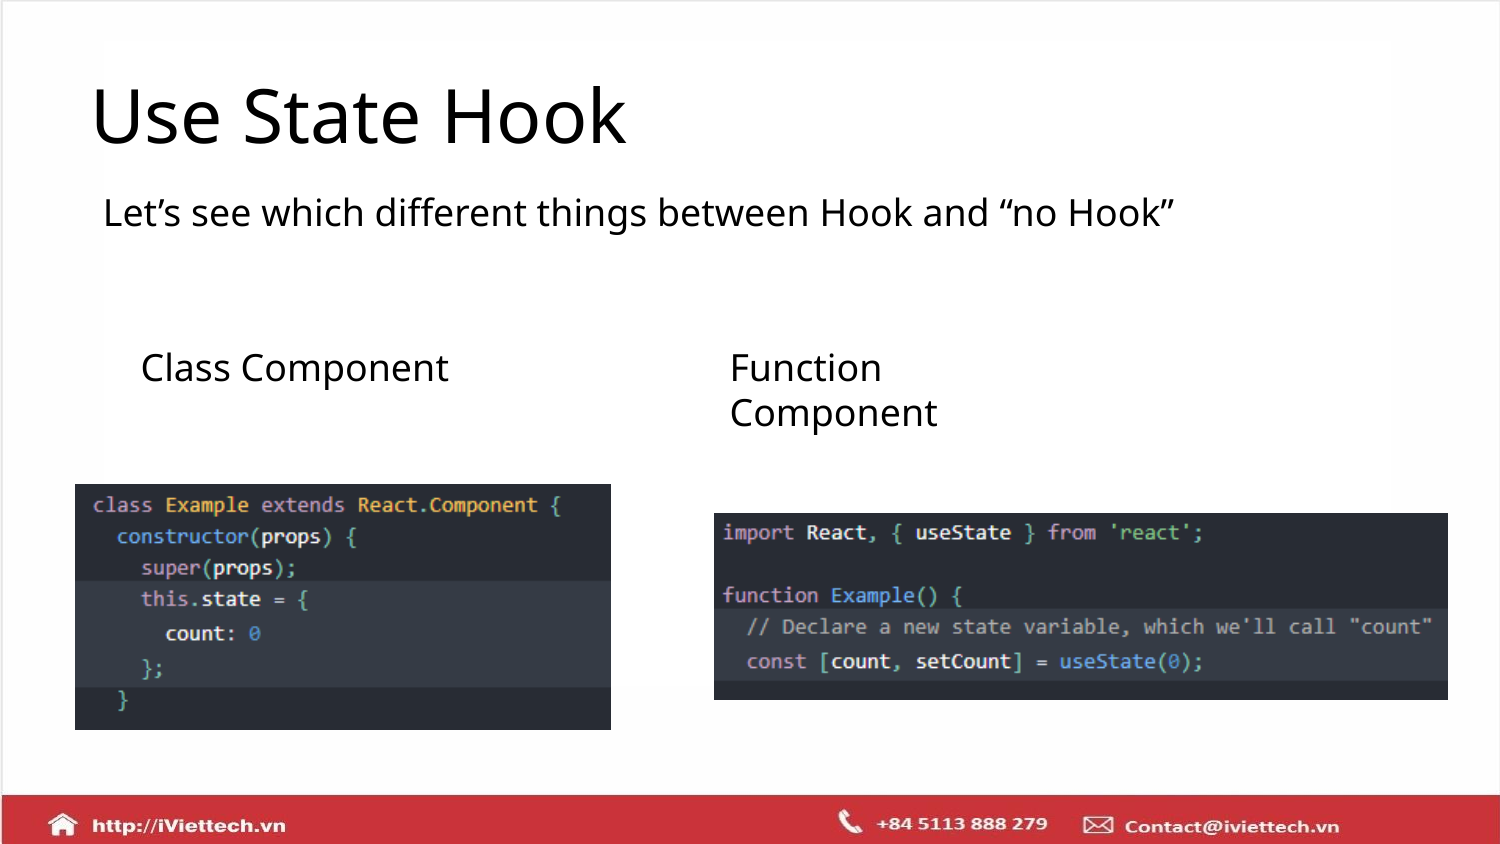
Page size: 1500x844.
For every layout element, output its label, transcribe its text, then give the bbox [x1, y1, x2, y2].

list Let’s see which different things between Hook and “no Hook” [87, 174, 1426, 282]
list Function Component [714, 329, 1103, 437]
title Use State Hook [75, 33, 1425, 175]
list Class Component [125, 329, 514, 437]
picture [0, 0, 1500, 844]
